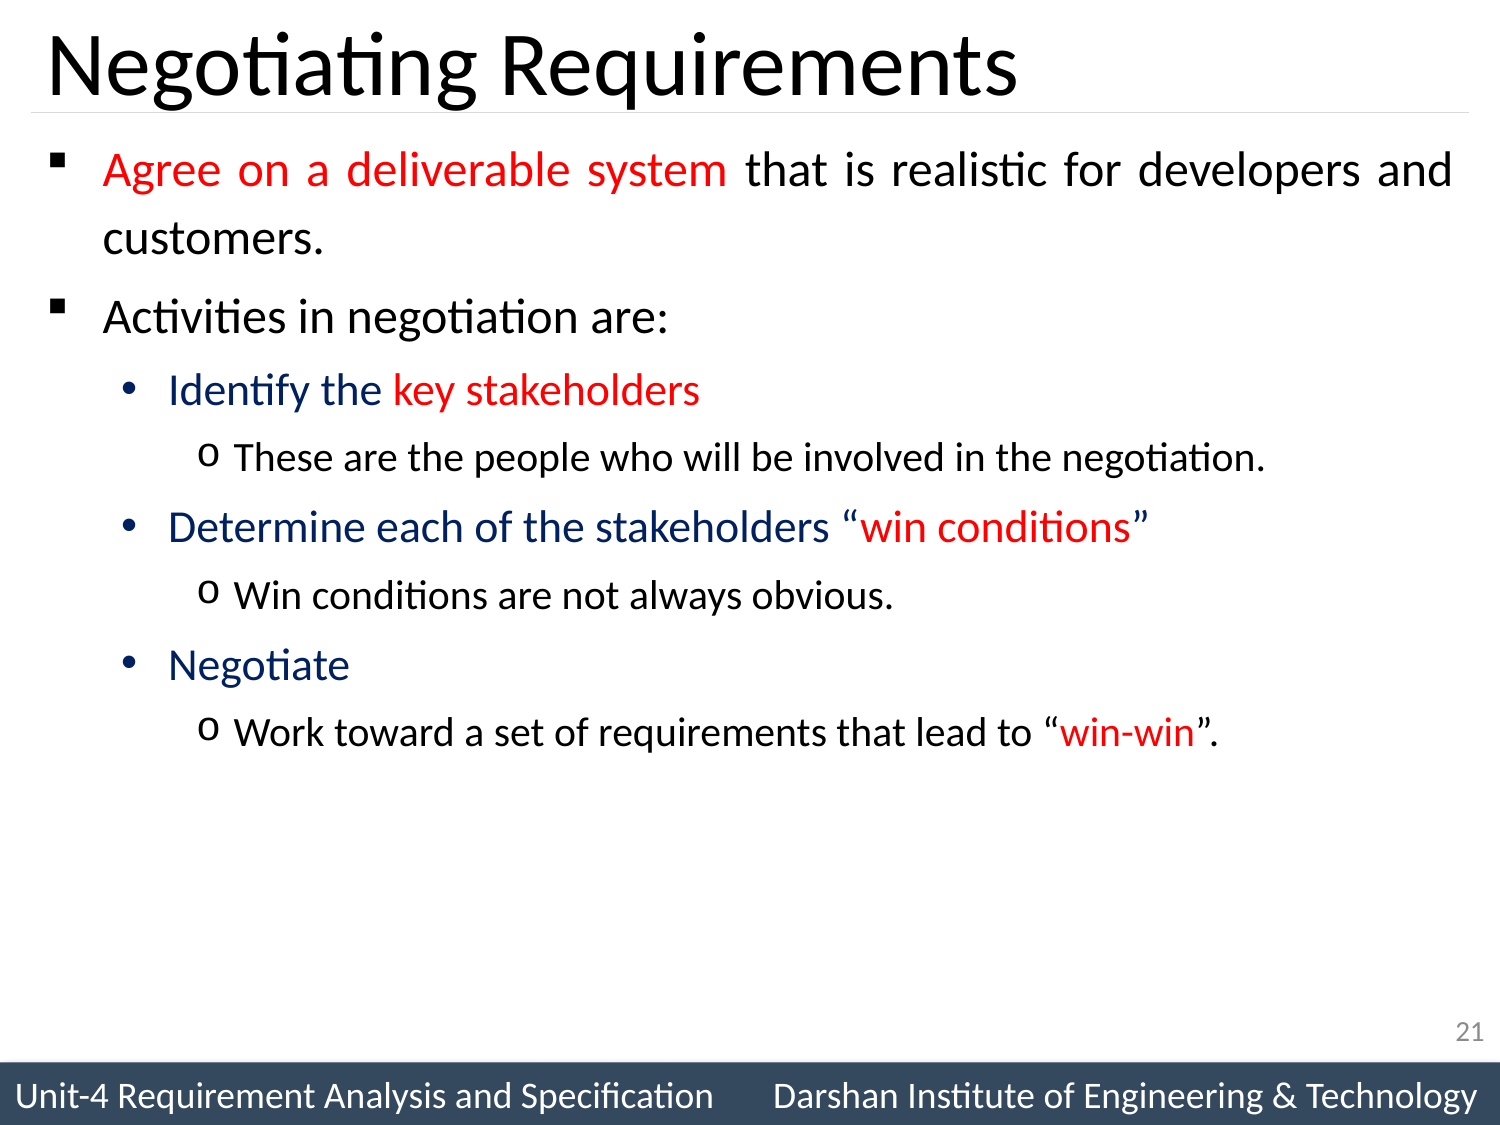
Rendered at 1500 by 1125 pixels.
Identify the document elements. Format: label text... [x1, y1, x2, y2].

list Agree on a deliverable system that is realistic for developers and customers. Activities in negotiation are: Identify the key stakeholders These are the people who will be involved in the negotiation. Determine each of the stakeholders “win conditions” Win conditions are not always obvious. Negotiate Work toward a set of requirements that lead to “win-win”. [31, 120, 1469, 1046]
slide_number 21 [1149, 999, 1500, 1060]
title Negotiating Requirements [31, 0, 1469, 120]
